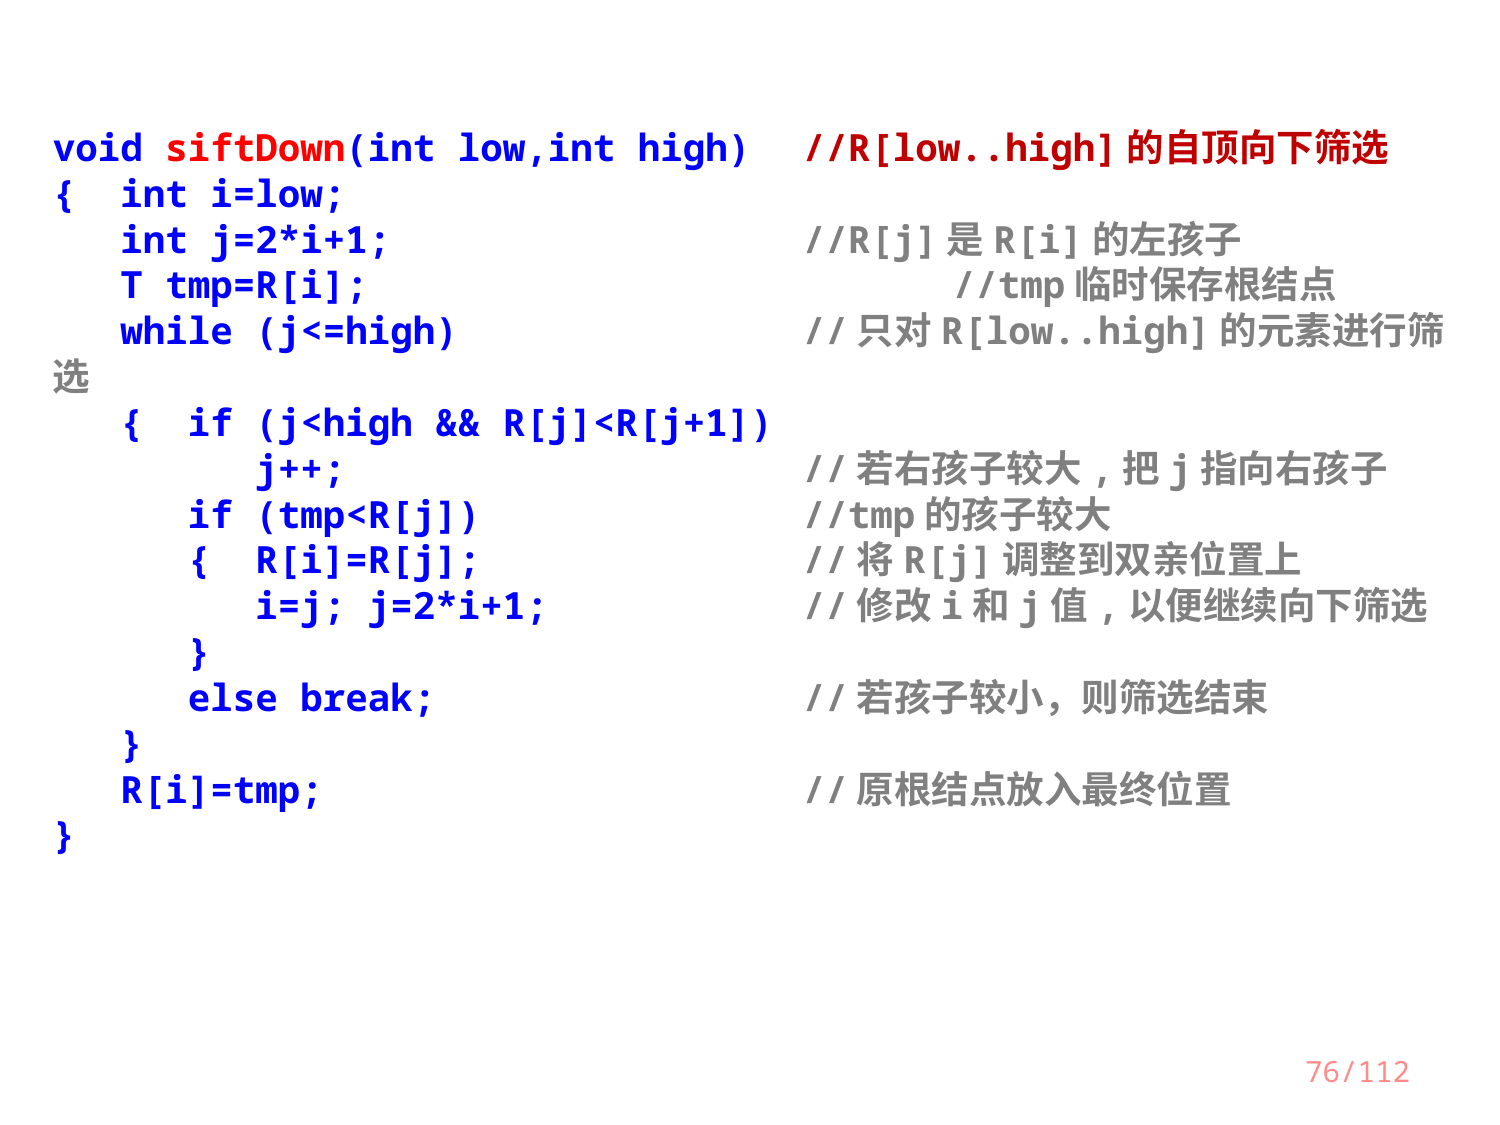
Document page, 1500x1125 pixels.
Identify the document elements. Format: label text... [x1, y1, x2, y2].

slide_number 76/112 [1242, 1042, 1425, 1103]
text_box void siftDown(int low,int high) //R[low..high]的自顶向下筛选 { int i=low; int j=2*i+1; //R[j]是R[i]的左孩子 T tmp=R[i]; //tmp临时保存根结点 while (j<=high) //只对R[low..high]的元素进行筛选 { if (j<high && R[j]<R[j+1]) j++; //若右孩子较大,把j指向右孩子 if (tmp<R[j]) //tmp的孩子较大 { R[i]=R[j]; //将R[j]调整到双亲位置上 i=j; j=2*i+1; //修改i和j值,以便继续向下筛选 } else break; //若孩子较小，则筛选结束 } R[i]=tmp; //原根结点放入最终位置 } [21, 103, 1467, 876]
